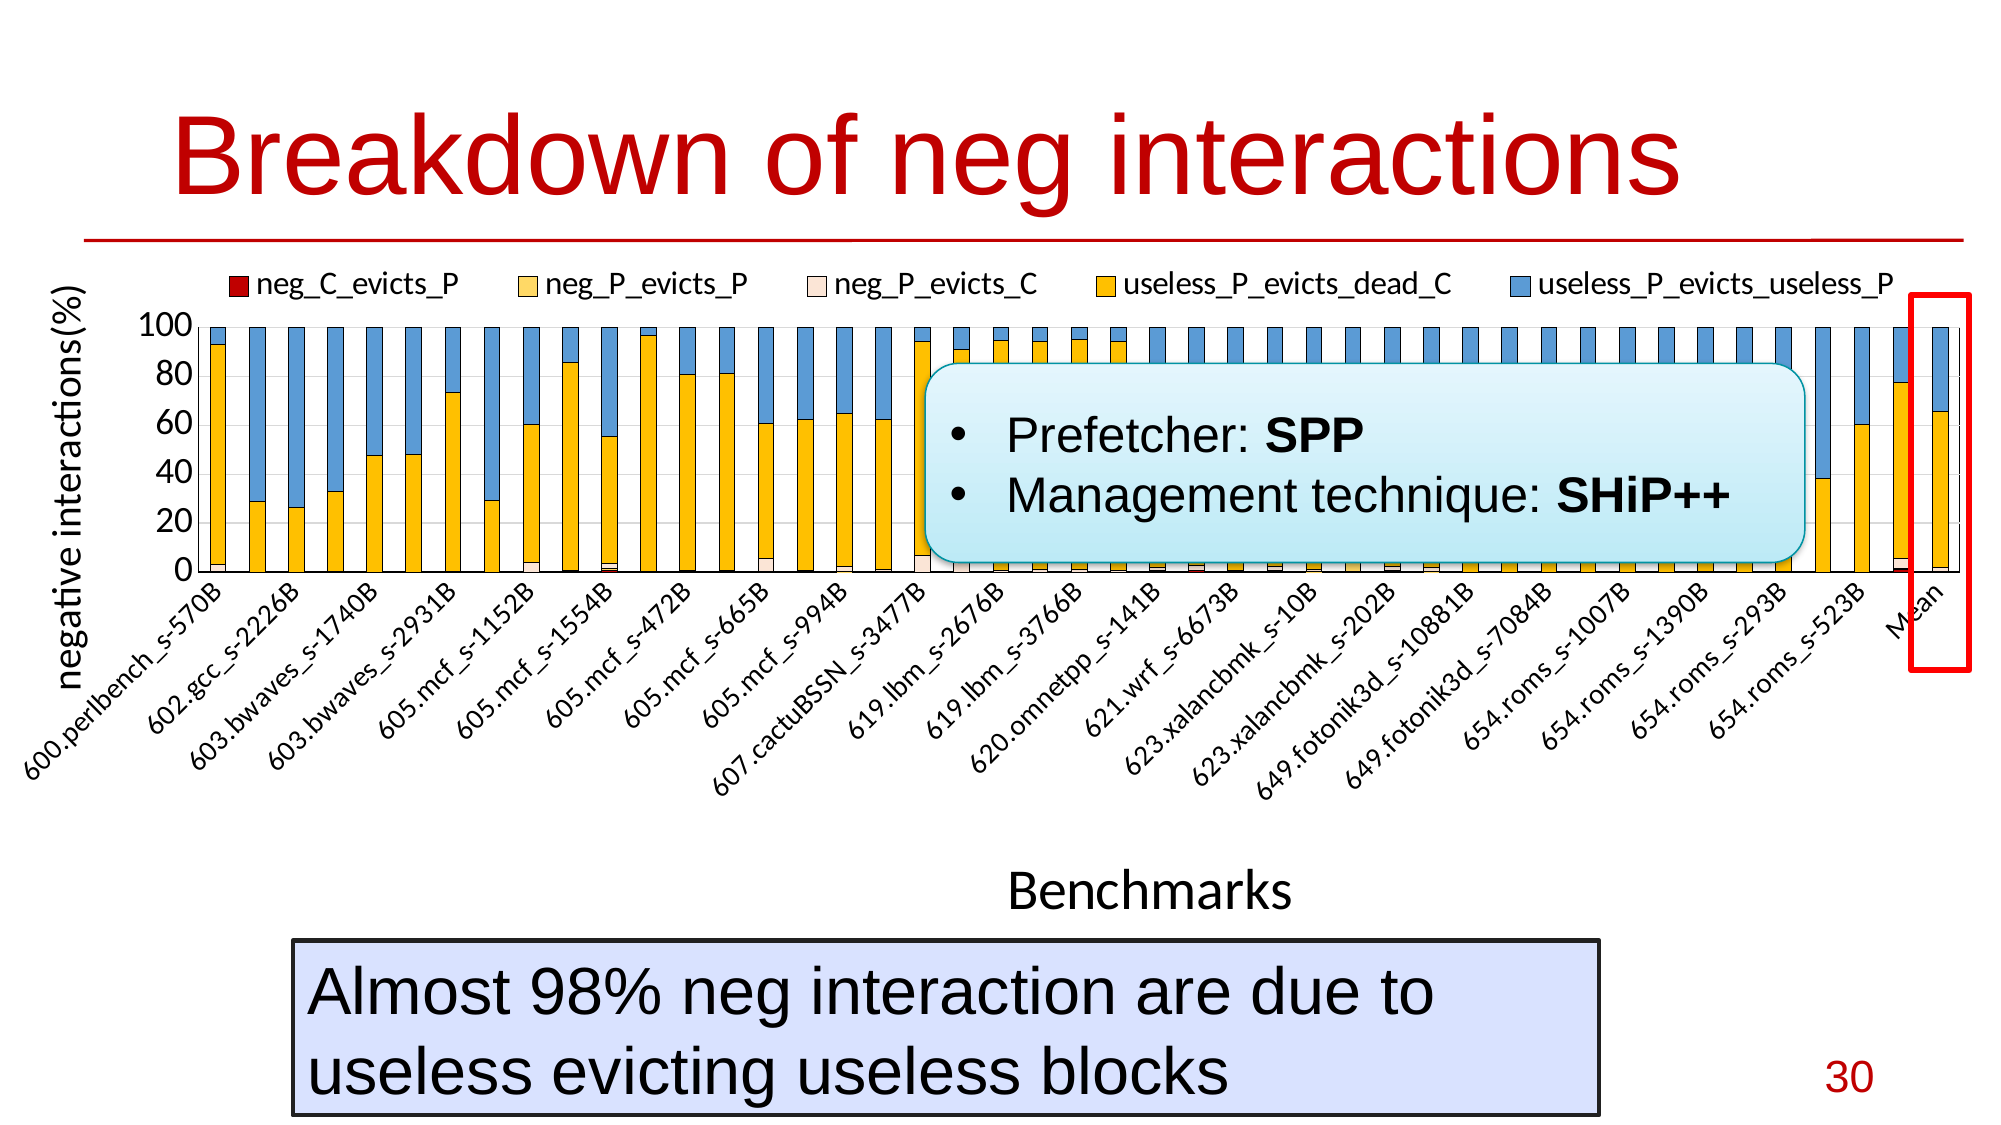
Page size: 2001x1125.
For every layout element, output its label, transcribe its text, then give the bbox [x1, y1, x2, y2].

slide_number 30 [1765, 1031, 1893, 1118]
chart [16, 253, 2000, 941]
title Breakdown of neg interactions [152, 64, 1830, 190]
text_box Almost 98% neg interaction are due to useless evicting useless blocks [291, 952, 1601, 1117]
